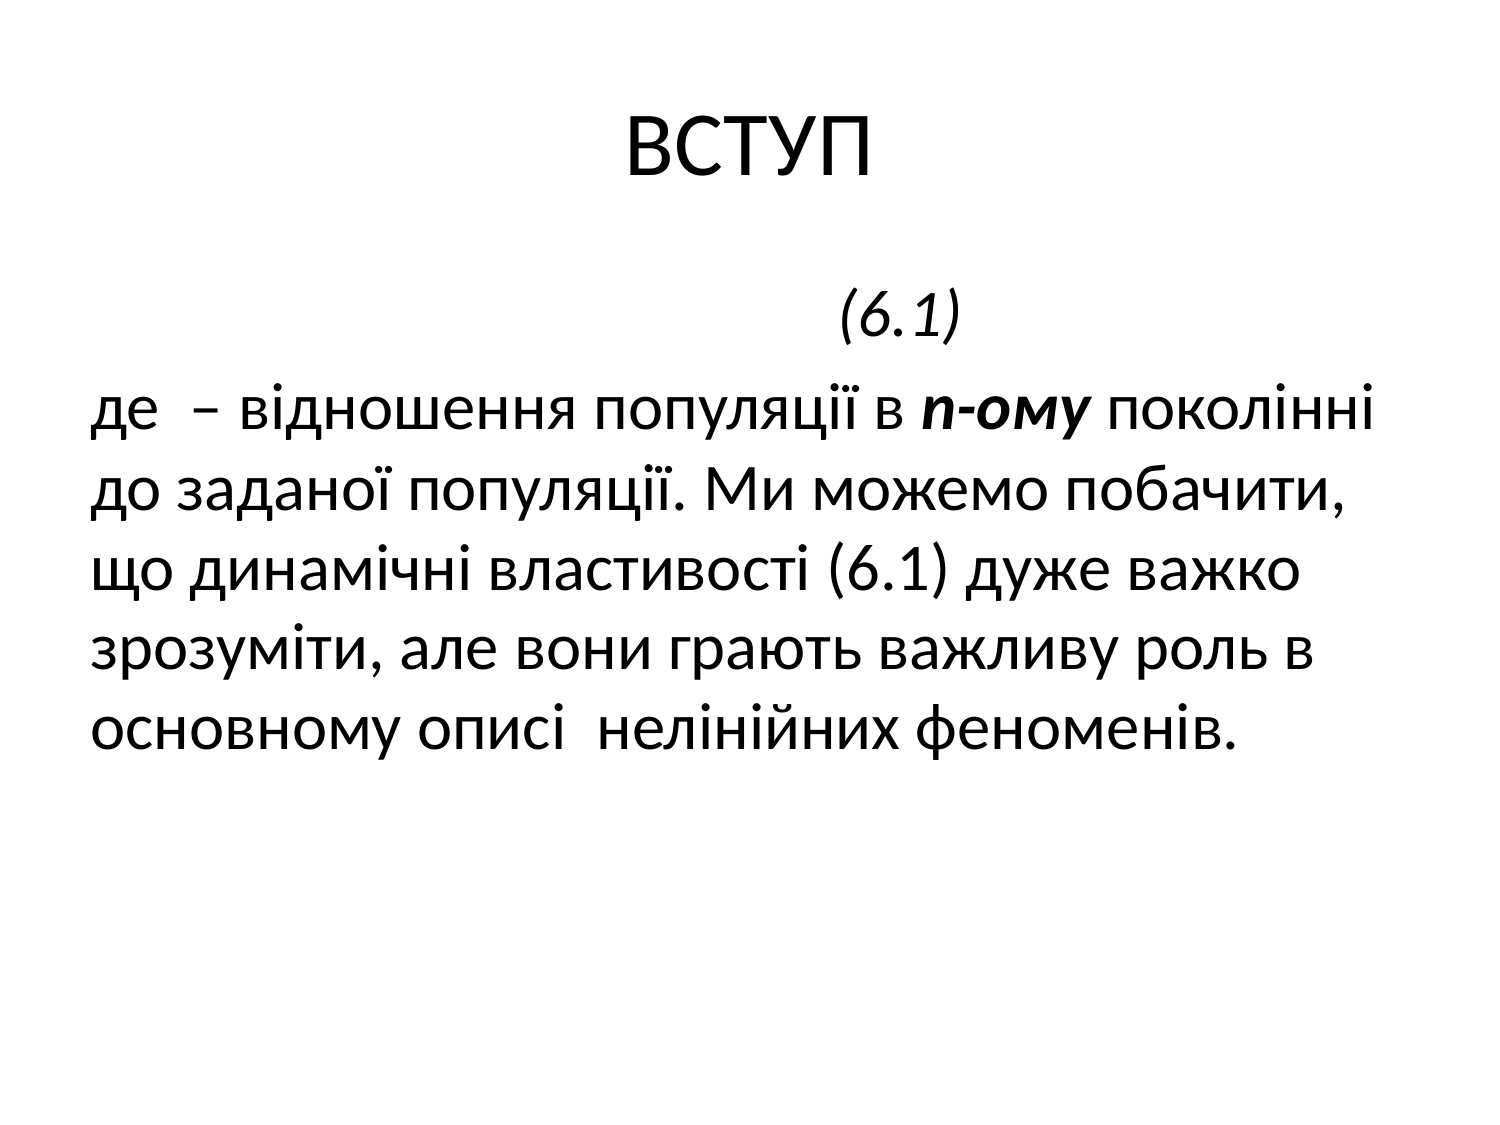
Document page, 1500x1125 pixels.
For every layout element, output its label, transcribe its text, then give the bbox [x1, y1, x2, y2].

title ВСТУП [75, 45, 1425, 233]
